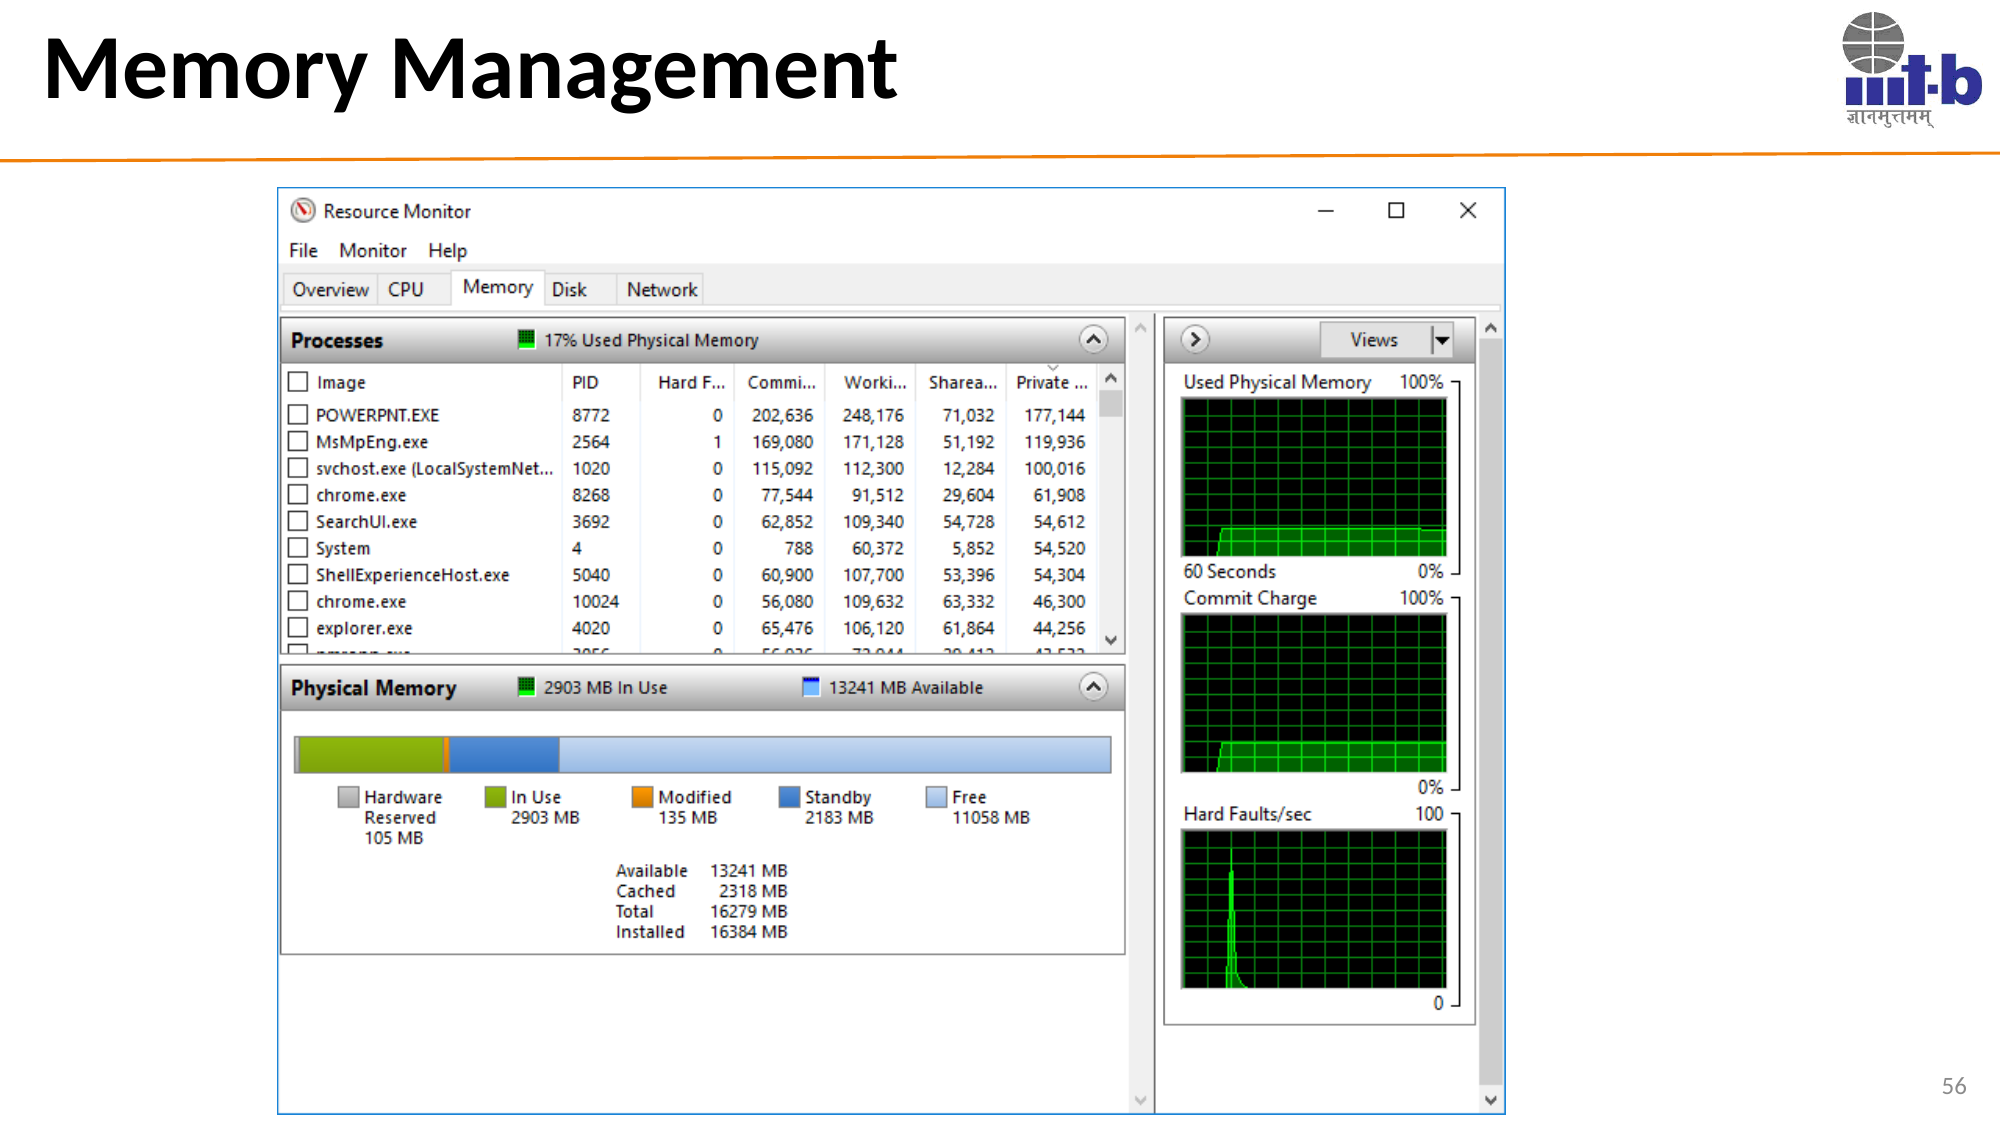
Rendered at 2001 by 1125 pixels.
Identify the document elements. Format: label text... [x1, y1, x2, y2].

slide_number 56 [1532, 1054, 1983, 1115]
picture [1837, 8, 1983, 130]
picture [277, 187, 1506, 1115]
text_box Memory Management [27, 0, 916, 125]
